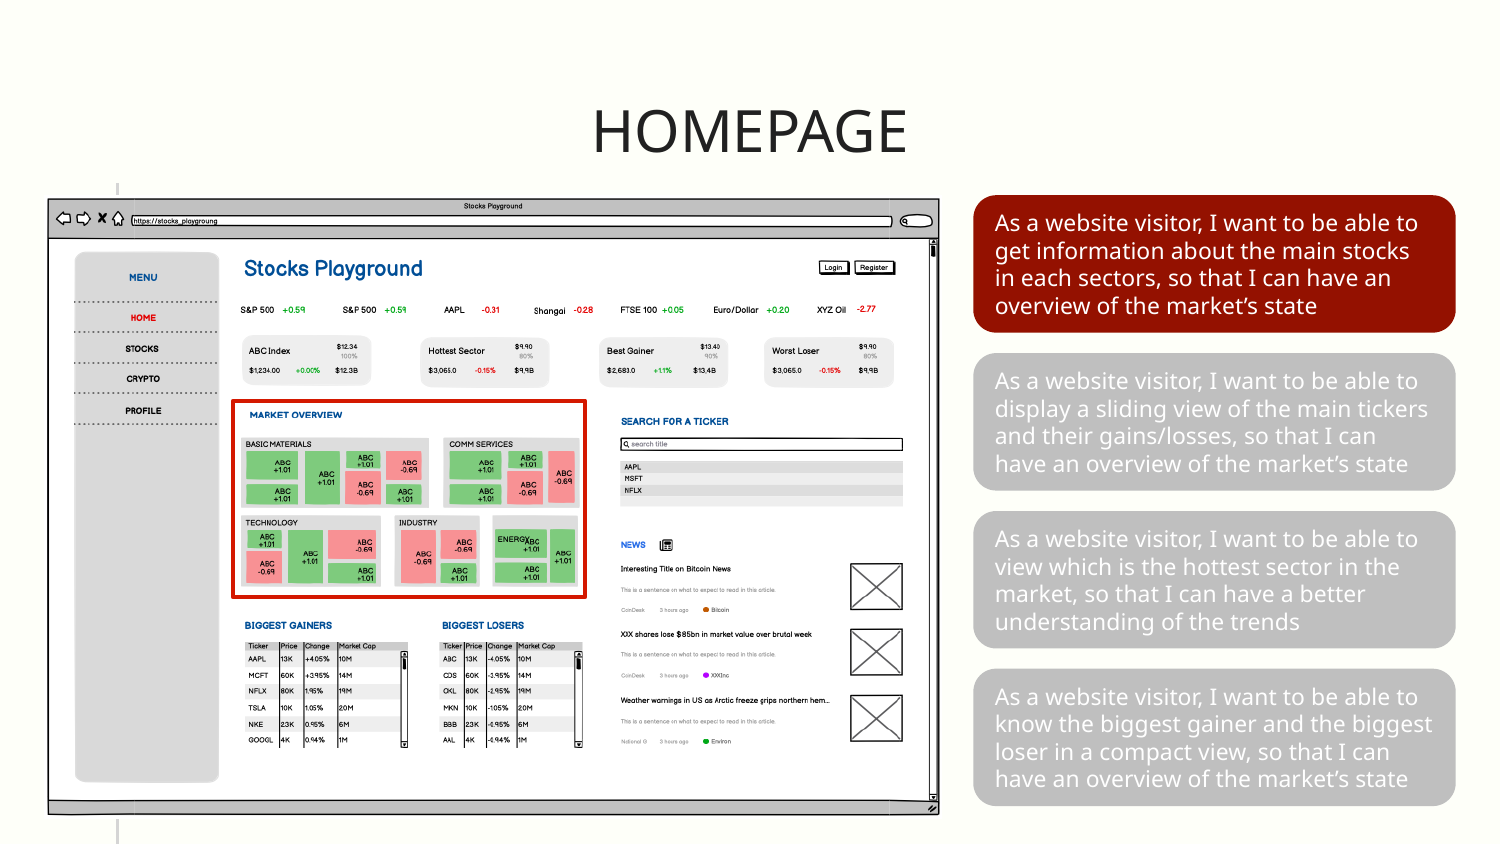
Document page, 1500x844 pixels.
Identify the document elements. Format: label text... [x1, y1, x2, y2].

text_box As a website visitor, I want to be able to display a sliding view of the main tickers and their gains/losses, so that I can have an overview of the market’s state [973, 353, 1456, 491]
text_box As a website visitor, I want to be able to know the biggest gainer and the biggest loser in a compact view, so that I can have an overview of the market’s state [973, 668, 1456, 807]
text_box As a website visitor, I want to be able to view which is the hottest sector in the market, so that I can have a better understanding of the trends [973, 511, 1456, 649]
text_box As a website visitor, I want to be able to get information about the main stocks in each sectors, so that I can have an overview of the market’s state [973, 195, 1456, 333]
picture [43, 194, 943, 820]
title HOMEPAGE [116, 90, 1383, 169]
